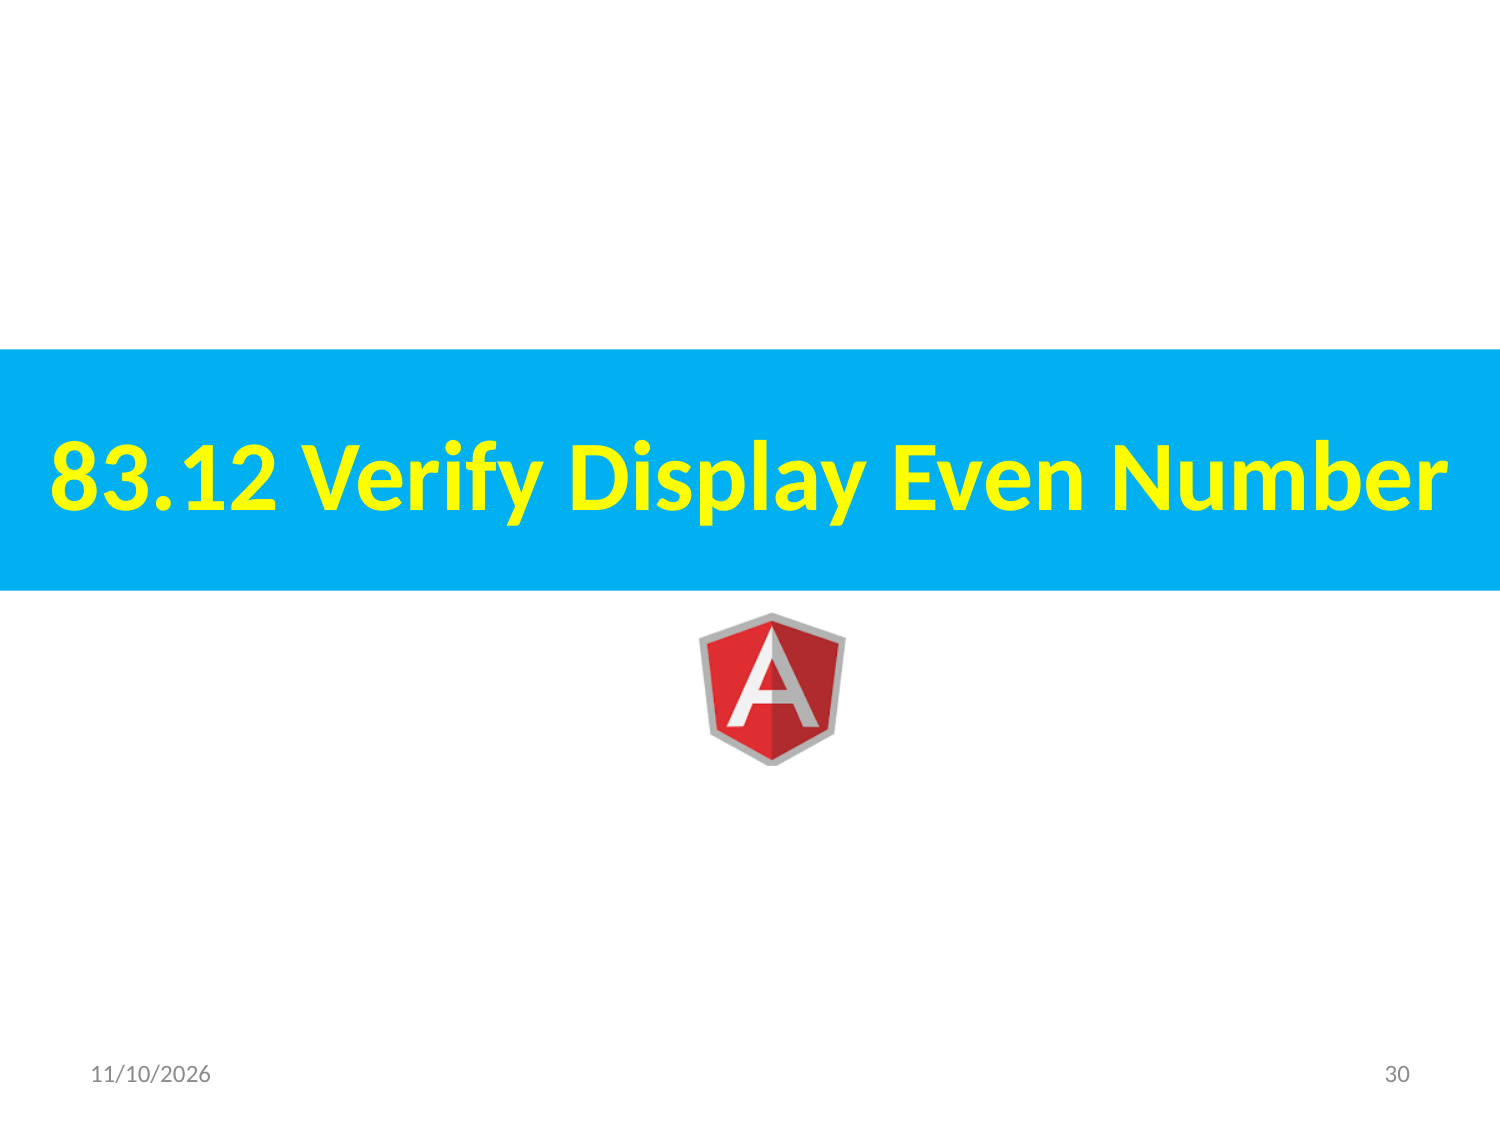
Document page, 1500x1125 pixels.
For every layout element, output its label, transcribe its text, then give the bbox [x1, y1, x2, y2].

title 83.12 Verify Display Even Number [0, 349, 1500, 591]
picture [694, 609, 846, 771]
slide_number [75, 1042, 425, 1103]
slide_number 30 [1074, 1042, 1425, 1103]
